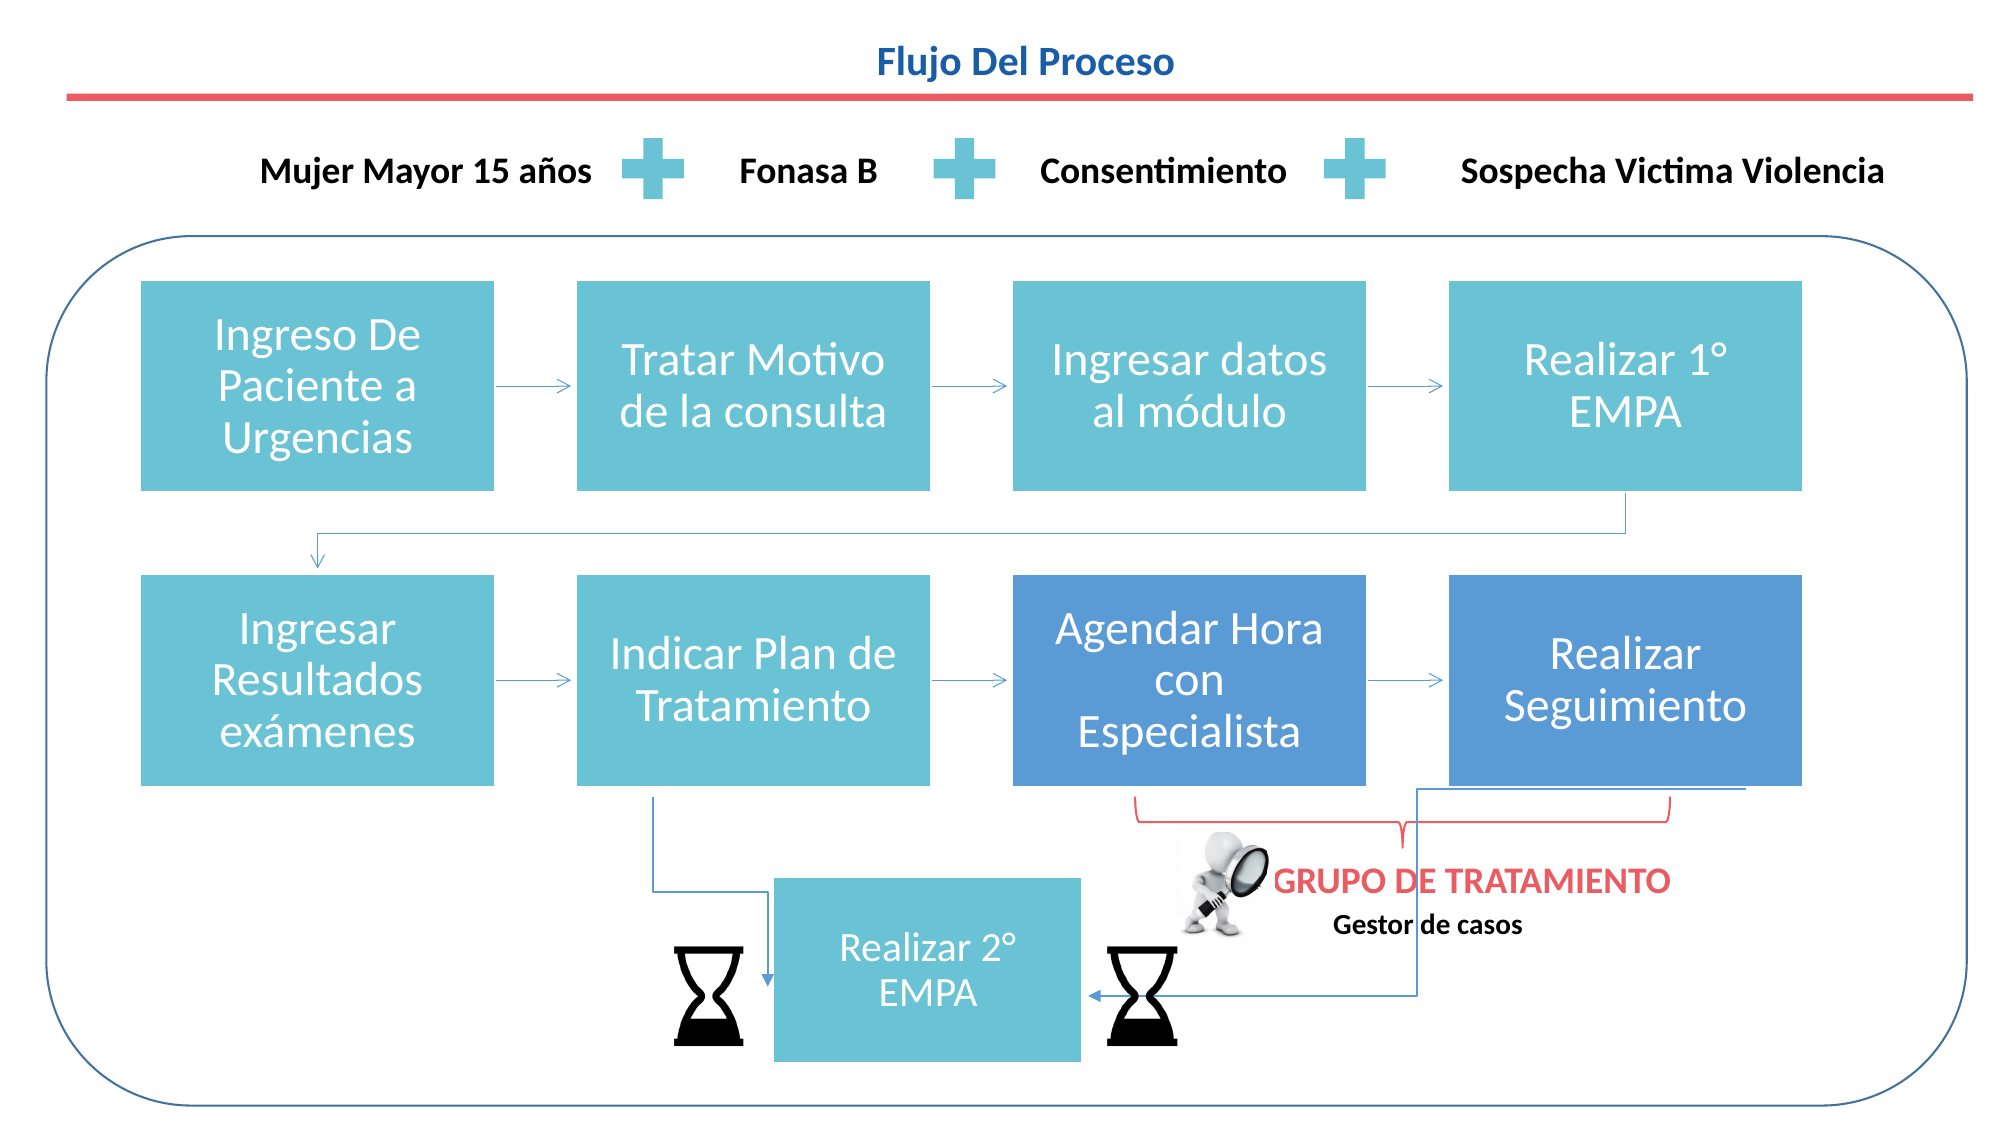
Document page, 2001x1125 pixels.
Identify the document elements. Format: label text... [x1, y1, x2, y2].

text_box Flujo Del Proceso [862, 25, 1191, 91]
picture [1082, 936, 1202, 1056]
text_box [773, 877, 1083, 1063]
picture [649, 936, 768, 1056]
text_box [621, 137, 685, 200]
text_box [140, 231, 1804, 835]
text_box Consentimiento [1020, 138, 1308, 199]
text_box Mujer Mayor 15 años [189, 138, 642, 199]
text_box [615, 834, 806, 949]
text_box [66, 93, 1974, 102]
text_box [1323, 137, 1387, 200]
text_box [1088, 789, 1747, 996]
text_box Sospecha Victima Violencia [1438, 138, 1908, 199]
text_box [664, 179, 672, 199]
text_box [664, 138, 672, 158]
text_box Fonasa B [707, 138, 910, 199]
text_box [45, 235, 1968, 1107]
text_box [933, 137, 996, 200]
